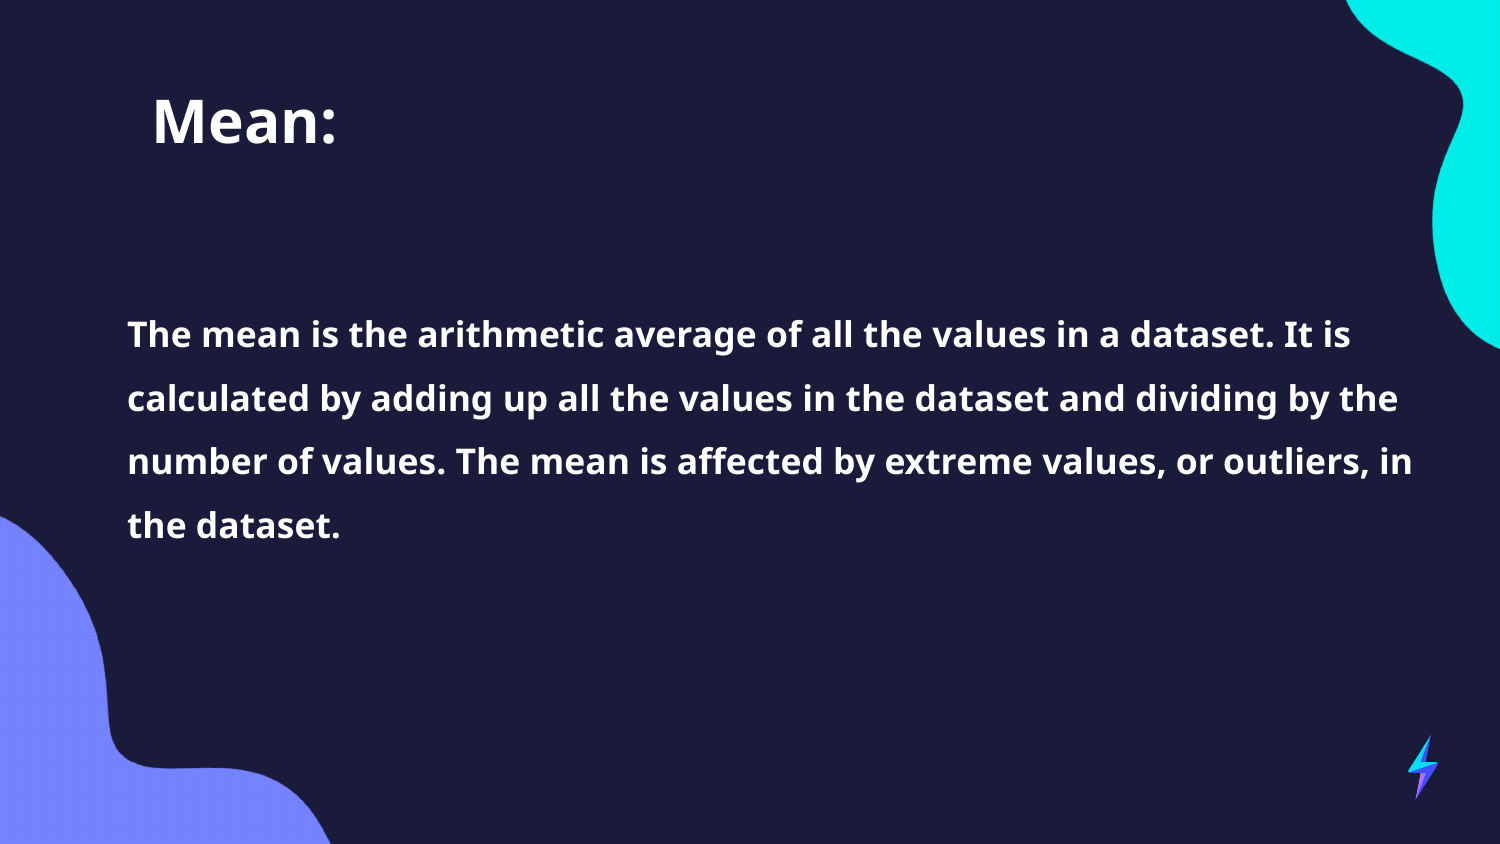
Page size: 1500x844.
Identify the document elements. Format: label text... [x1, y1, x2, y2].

picture [1217, 0, 1500, 397]
text_box The mean is the arithmetic average of all the values in a dataset. It is calculated by adding up all the values in the dataset and dividing by the number of values. The mean is affected by extreme values, or outliers, in the dataset. [112, 275, 1463, 561]
picture [1408, 734, 1439, 801]
picture [0, 434, 433, 844]
text_box Mean: [26, 67, 1227, 171]
